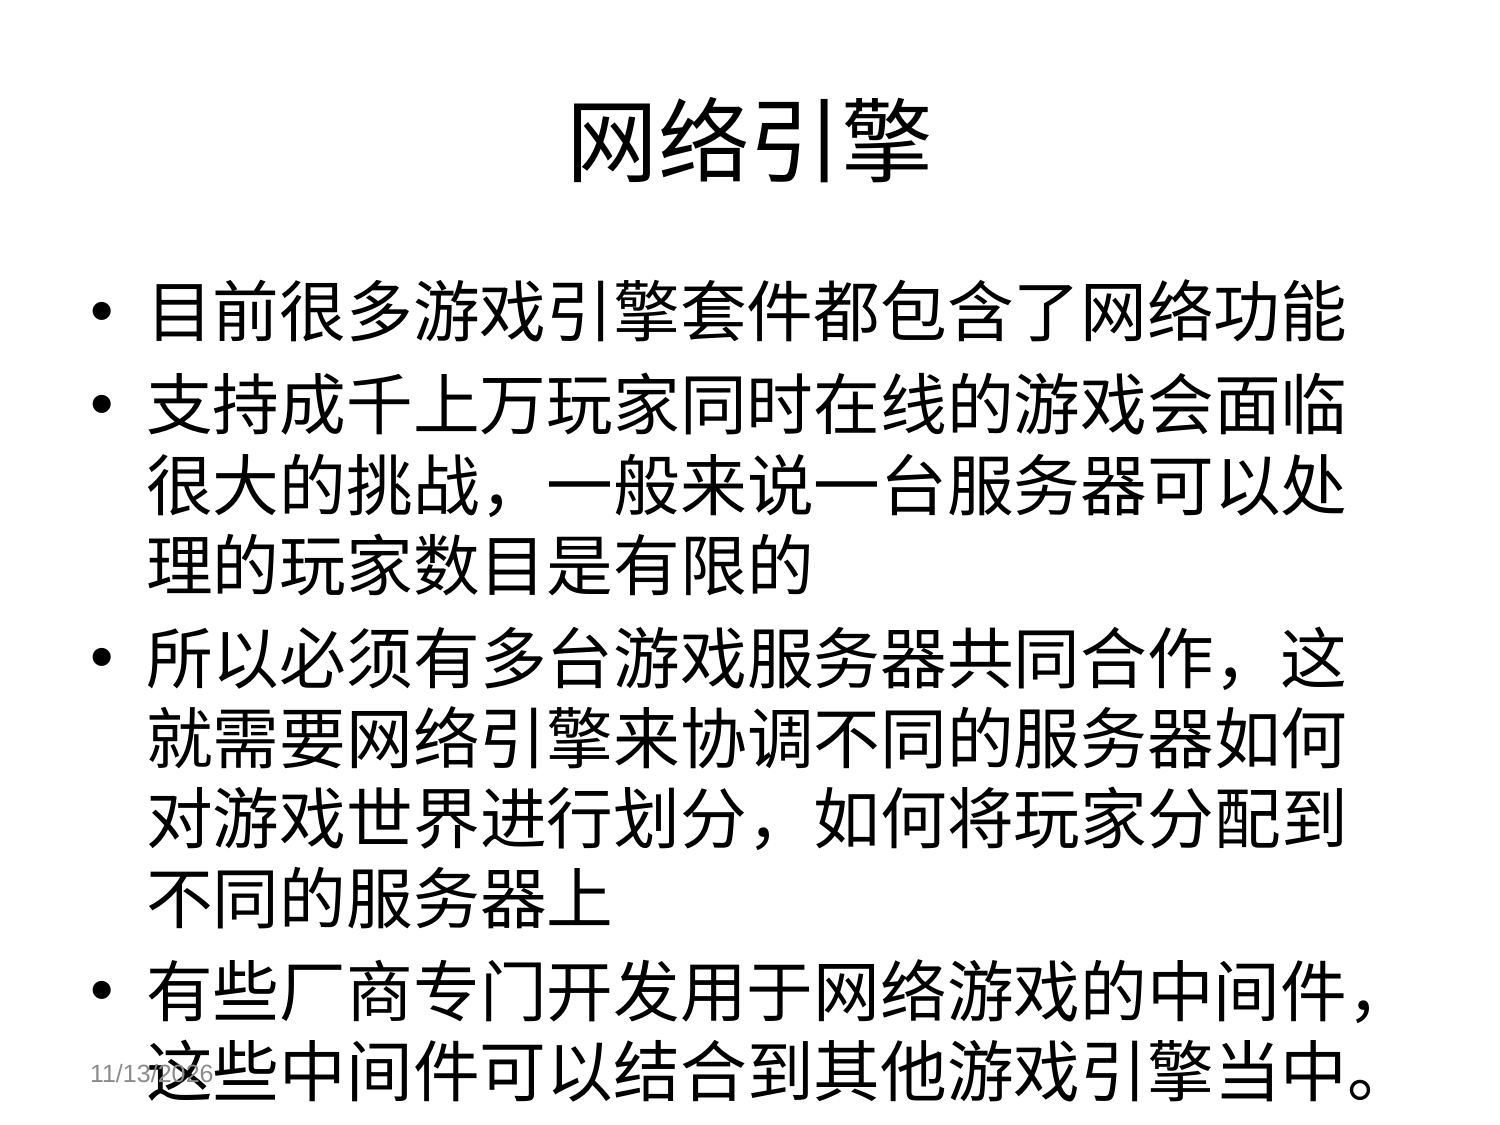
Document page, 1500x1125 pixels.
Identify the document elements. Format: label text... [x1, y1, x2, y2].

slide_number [75, 1042, 425, 1103]
list 目前很多游戏引擎套件都包含了网络功能 支持成千上万玩家同时在线的游戏会面临很大的挑战，一般来说一台服务器可以处理的玩家数目是有限的 所以必须有多台游戏服务器共同合作，这就需要网络引擎来协调不同的服务器如何对游戏世界进行划分，如何将玩家分配到不同的服务器上 有些厂商专门开发用于网络游戏的中间件，这些中间件可以结合到其他游戏引擎当中。 [75, 262, 1425, 1005]
title 网络引擎 [75, 45, 1425, 233]
